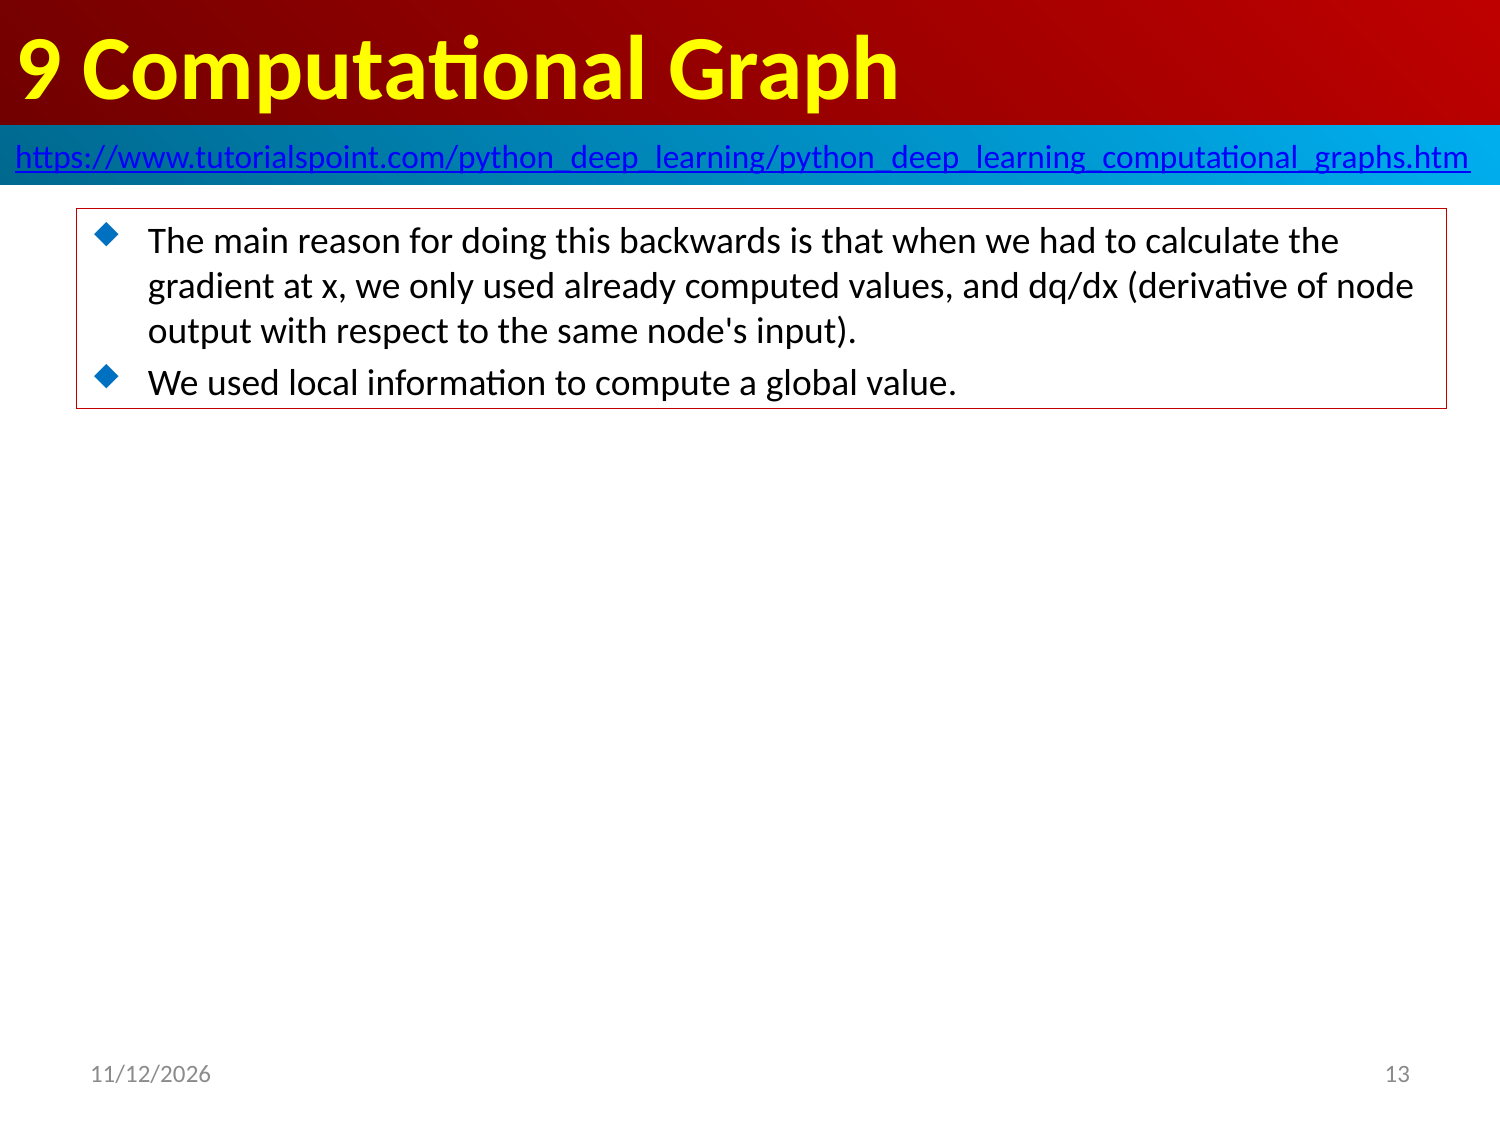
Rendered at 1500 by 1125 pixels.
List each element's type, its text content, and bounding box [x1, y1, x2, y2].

slide_number 13 [1074, 1042, 1425, 1103]
text_box https://www.tutorialspoint.com/python_deep_learning/python_deep_learning_computational_graphs.htm [0, 125, 1500, 185]
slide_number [75, 1042, 425, 1103]
title 9 Computational Graph [0, 0, 1500, 125]
subtitle The main reason for doing this backwards is that when we had to calculate the gradient at x, we only used already computed values, and dq/dx (derivative of node output with respect to the same node's input). We used local information to compute a global value. [76, 208, 1447, 409]
